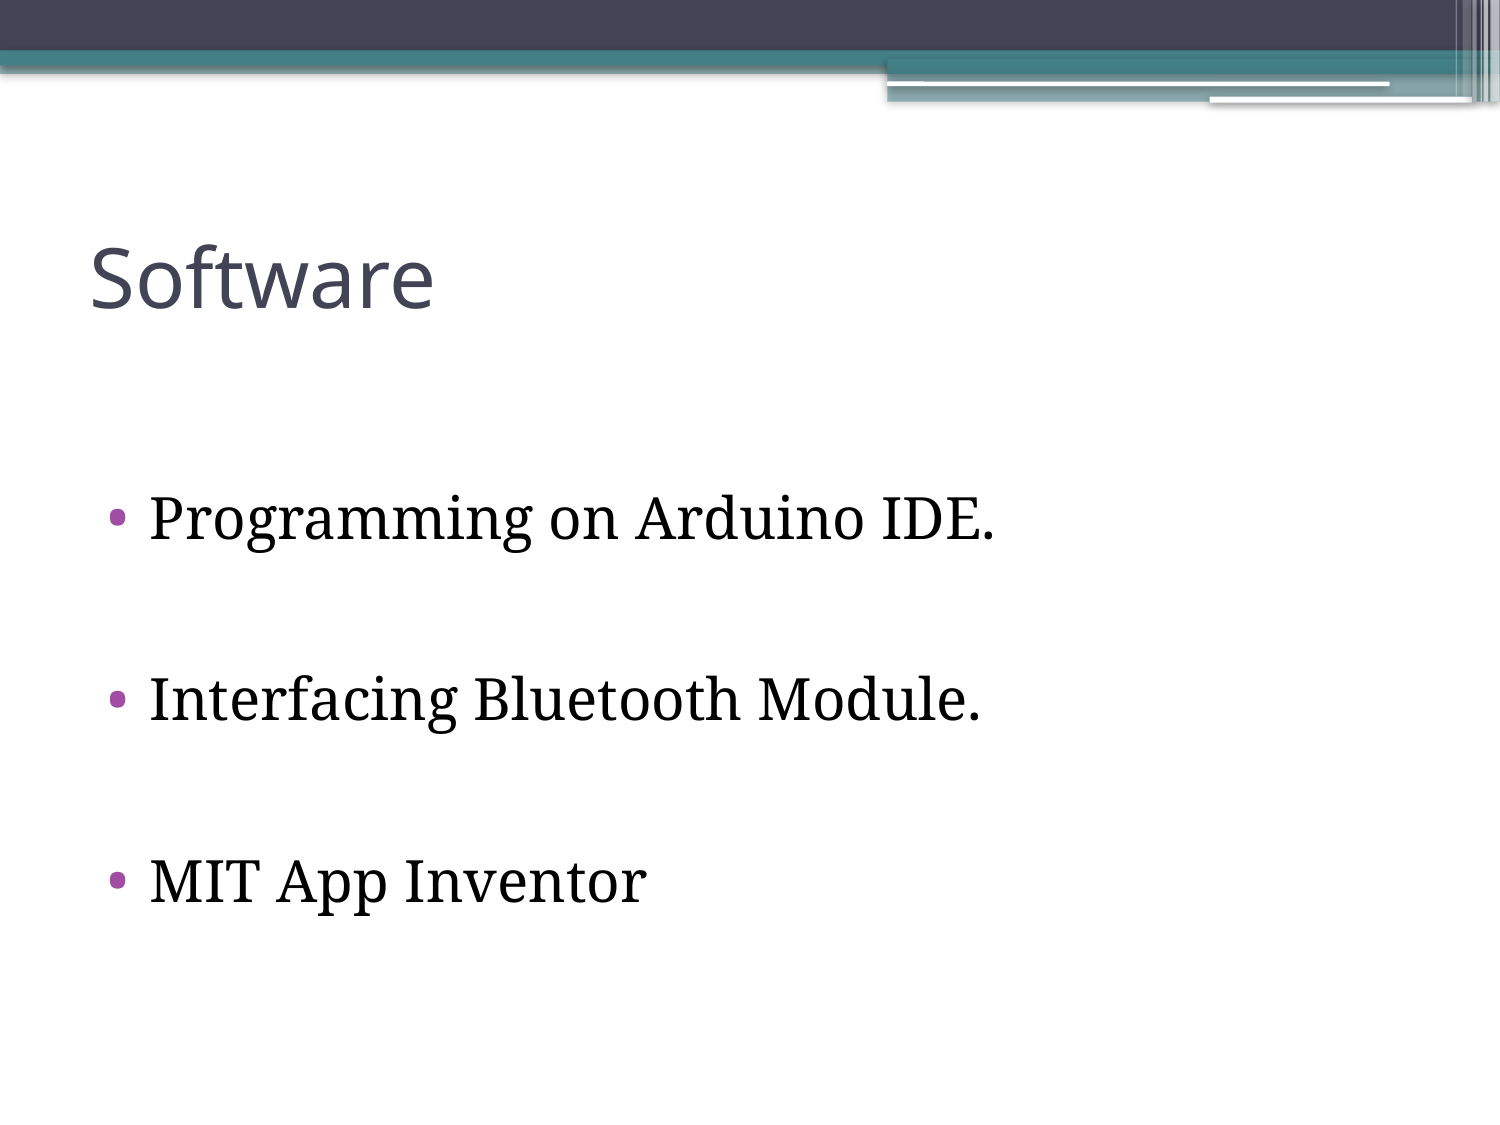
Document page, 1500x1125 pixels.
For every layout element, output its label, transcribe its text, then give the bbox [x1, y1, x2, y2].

list Programming on Arduino IDE. Interfacing Bluetooth Module. MIT App Inventor [75, 368, 1425, 1079]
title Software [75, 187, 1425, 363]
